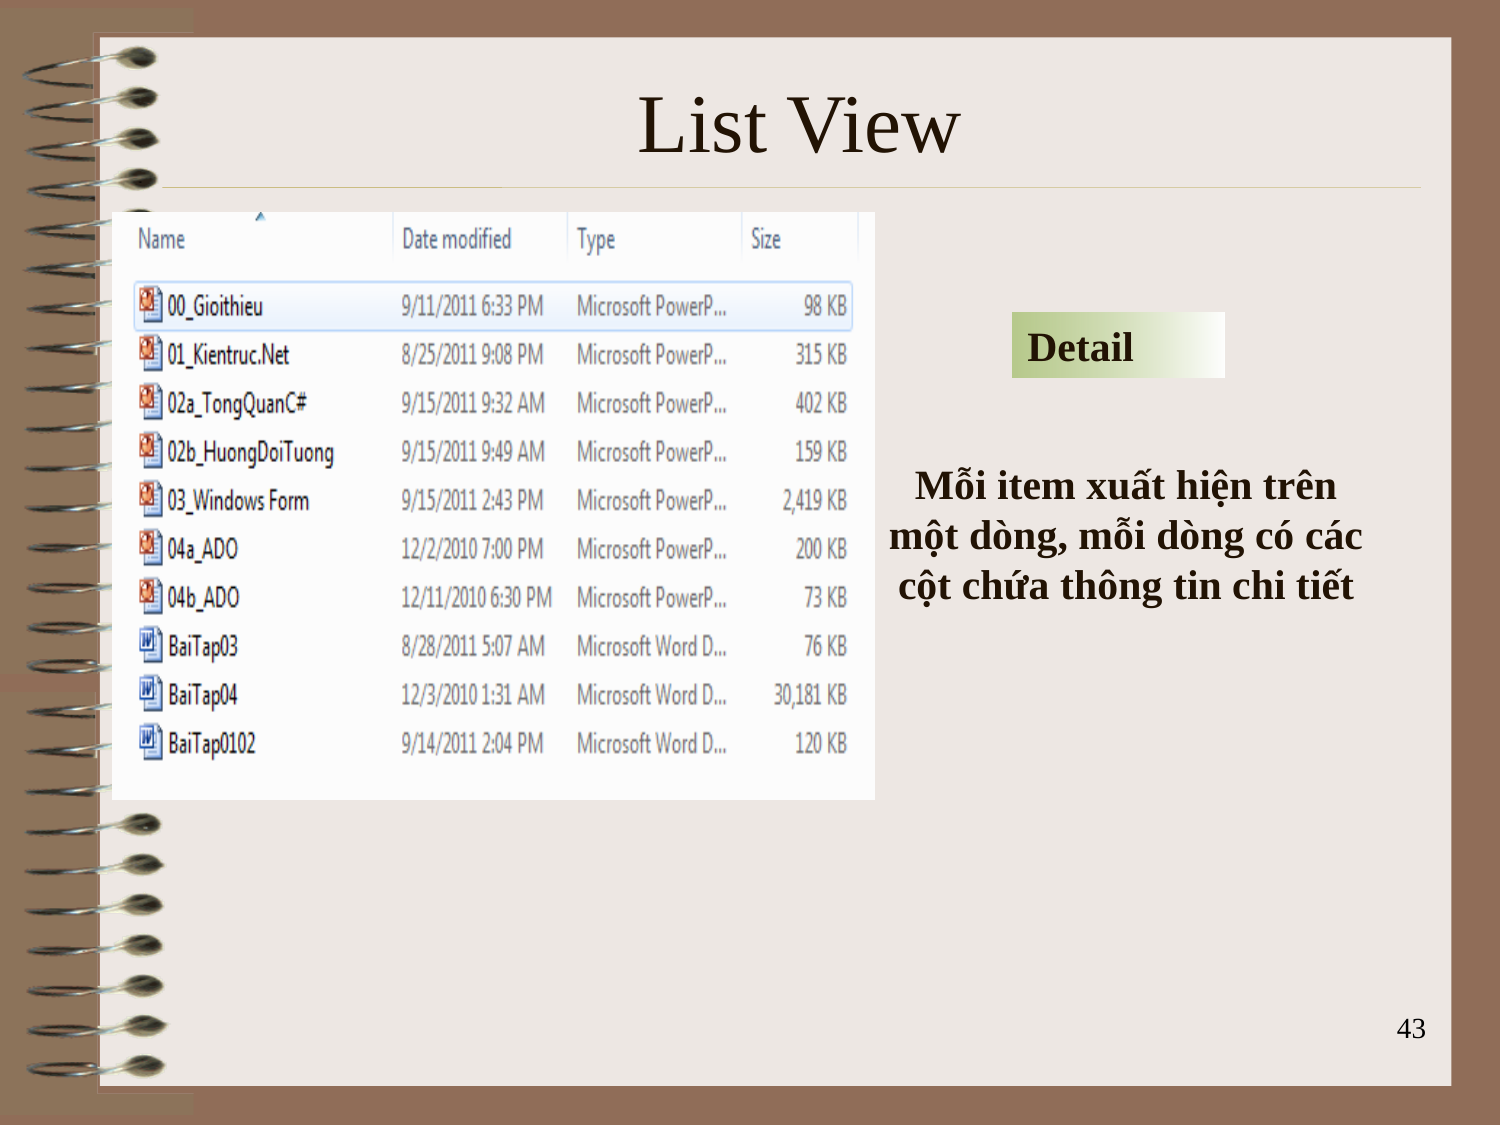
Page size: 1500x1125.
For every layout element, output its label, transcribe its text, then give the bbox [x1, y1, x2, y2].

title List View [174, 62, 1425, 175]
picture [0, 8, 875, 1115]
text_box Detail [1012, 312, 1225, 378]
slide_number 43 [1128, 1001, 1442, 1077]
text_box Mỗi item xuất hiện trên một dòng, mỗi dòng có các cột chứa thông tin chi tiết [875, 450, 1390, 615]
